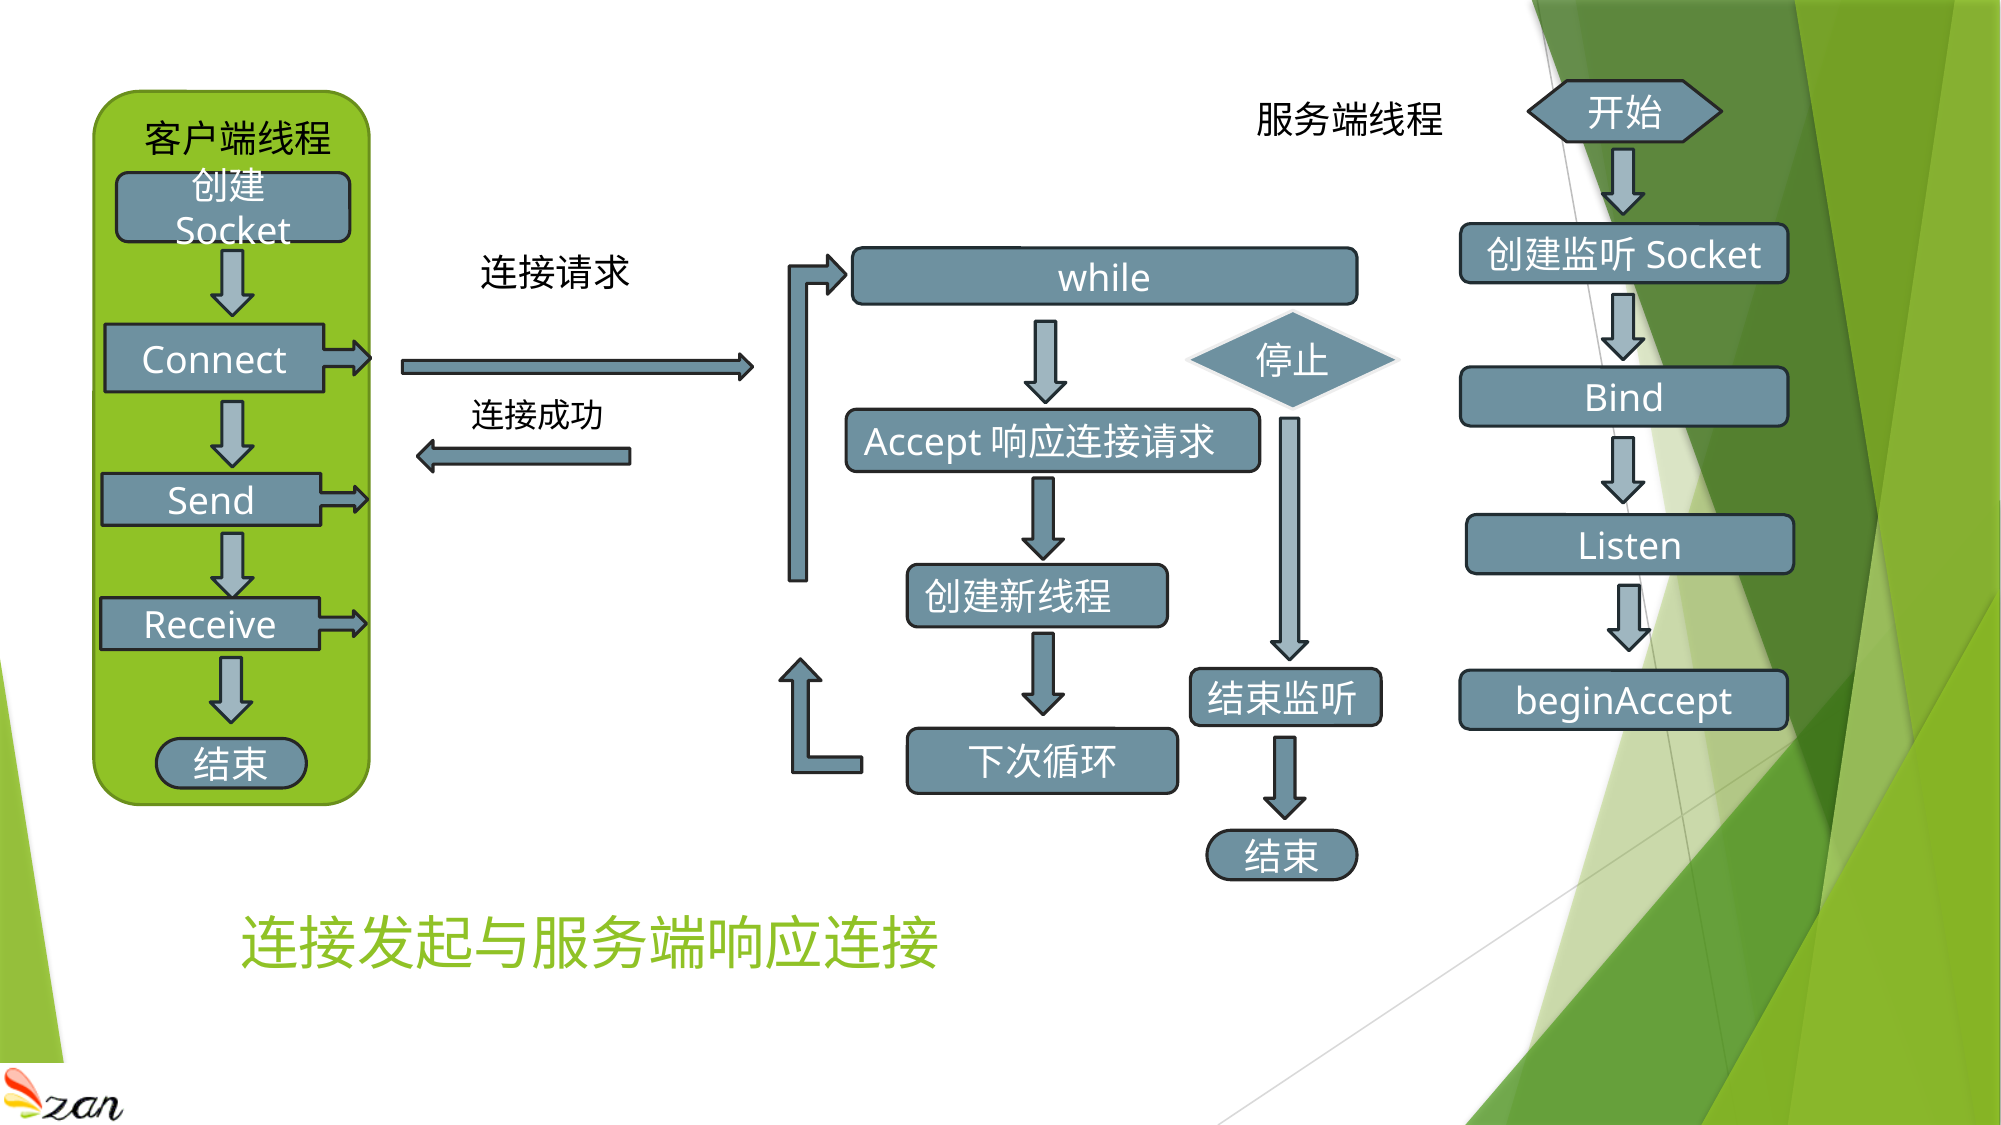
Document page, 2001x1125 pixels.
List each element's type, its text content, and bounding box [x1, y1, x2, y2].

text_box beginAccept [1458, 668, 1790, 731]
text_box [92, 89, 371, 807]
text_box 结束监听 [1188, 666, 1383, 728]
text_box [1606, 583, 1652, 652]
text_box 结束 [154, 736, 308, 790]
text_box 开始 [1526, 79, 1724, 144]
text_box 创建监听Socket [1458, 222, 1790, 285]
text_box 连接请求 [465, 241, 646, 301]
text_box 客户端线程 [129, 107, 348, 167]
text_box 服务端线程 [1241, 88, 1459, 149]
text_box [400, 352, 754, 382]
text_box Receive [99, 596, 368, 652]
text_box [1021, 631, 1066, 716]
text_box Send [100, 471, 369, 527]
text_box [1269, 416, 1310, 662]
text_box [210, 399, 255, 469]
text_box 创建新线程 [905, 562, 1170, 629]
text_box while [850, 246, 1359, 306]
text_box [1600, 436, 1646, 505]
text_box Connect [103, 322, 372, 394]
text_box [208, 655, 254, 725]
text_box [210, 531, 255, 596]
text_box Bind [1458, 365, 1790, 428]
text_box [787, 253, 848, 583]
text_box Accept响应连接请求 [844, 407, 1262, 474]
text_box [1021, 476, 1066, 561]
text_box [1600, 292, 1646, 361]
text_box [1023, 319, 1068, 404]
text_box Listen [1464, 512, 1796, 576]
text_box 下次循环 [905, 726, 1180, 795]
picture [0, 1063, 128, 1125]
text_box 连接成功 [456, 386, 620, 442]
text_box [778, 657, 864, 775]
title 连接发起与服务端响应连接 [225, 898, 1004, 1004]
text_box [1600, 147, 1646, 216]
text_box 停止 [1184, 308, 1402, 411]
text_box [416, 438, 632, 474]
text_box [210, 248, 255, 317]
text_box 结束 [1205, 828, 1359, 882]
text_box 创建Socket [114, 171, 352, 244]
text_box [1262, 735, 1307, 820]
